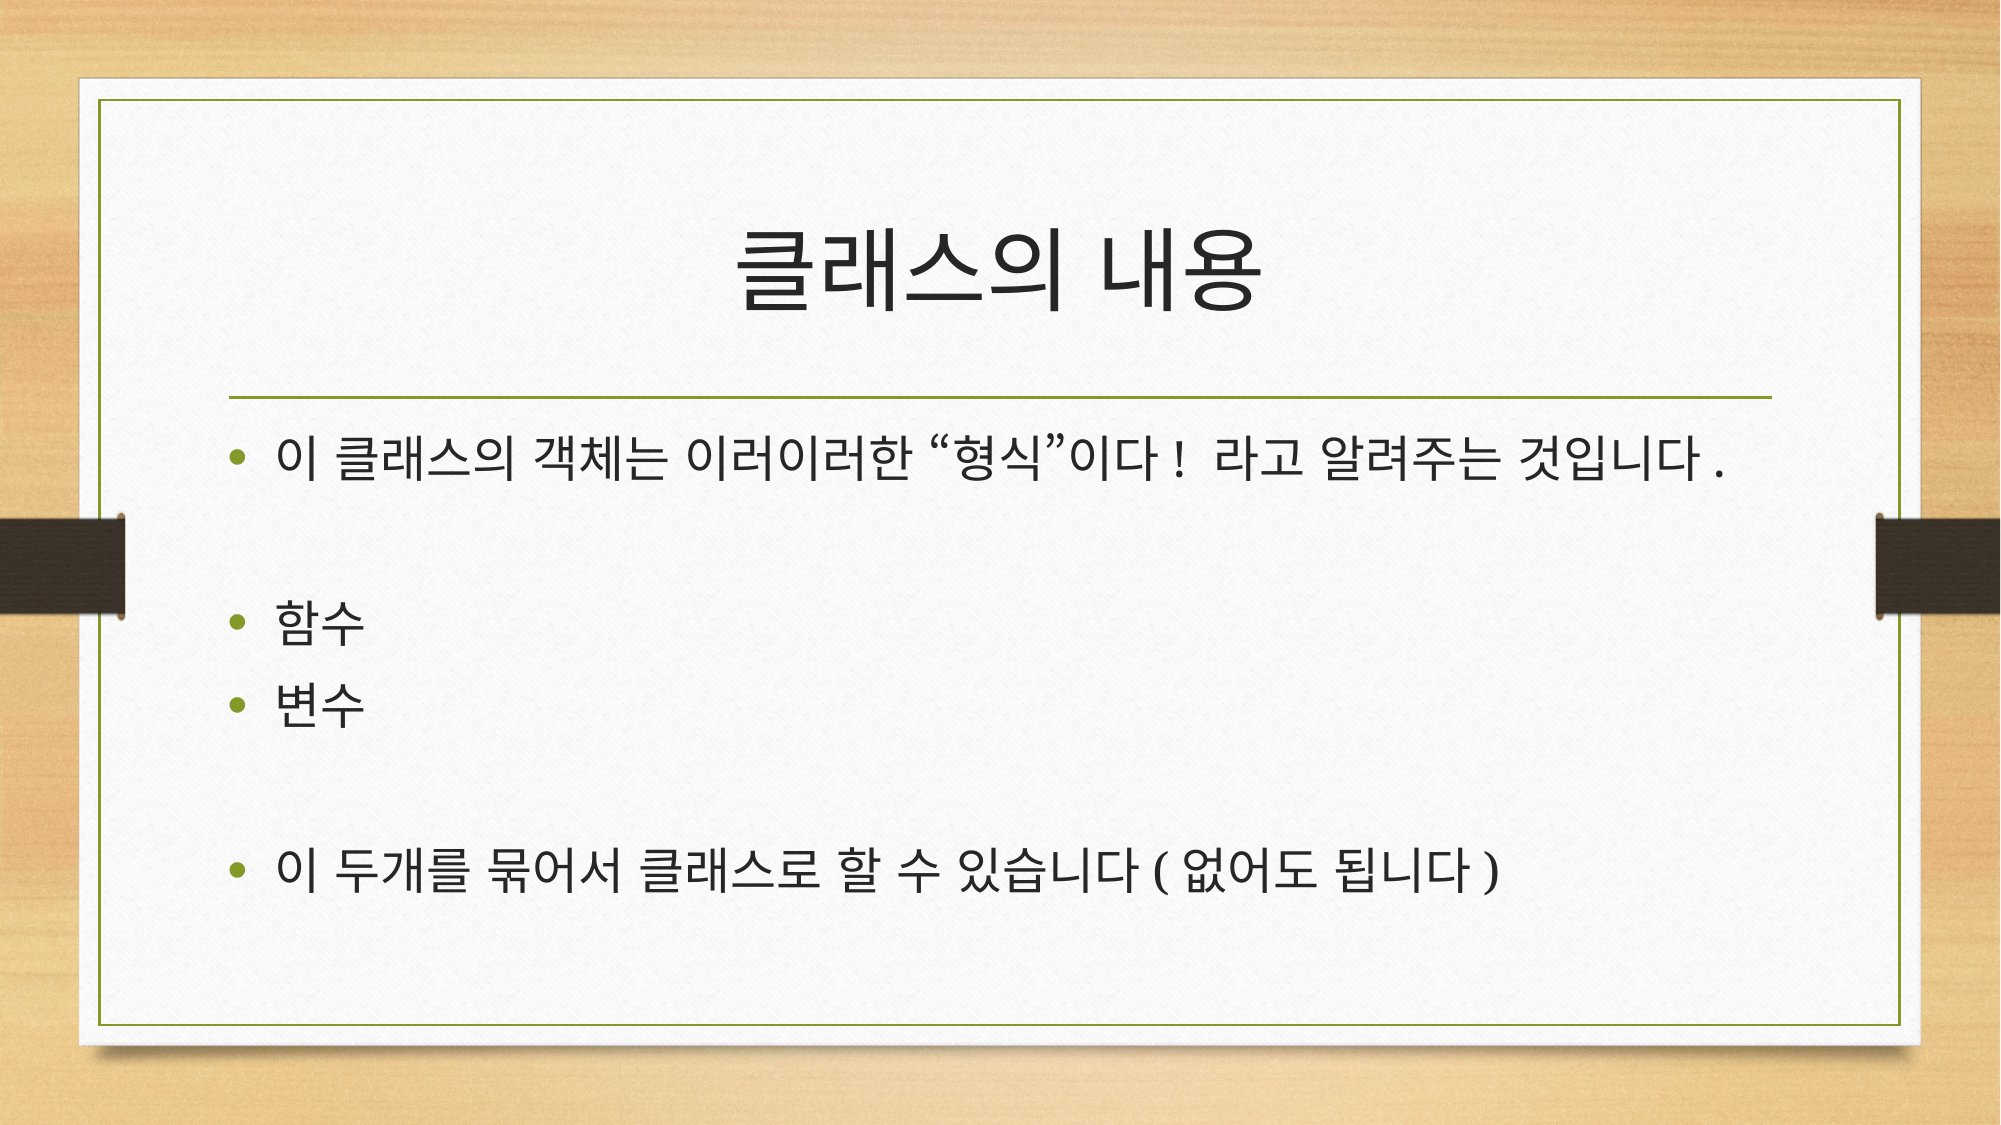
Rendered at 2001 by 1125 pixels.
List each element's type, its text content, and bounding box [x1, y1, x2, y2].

title 클래스의 내용 [212, 161, 1788, 375]
list 이 클래스의 객체는 이러이러한 “형식”이다! 라고 알려주는 것입니다. 함수 변수 이 두개를 묶어서 클래스로 할 수 있습니다(없어도 됩니다) [212, 419, 1788, 964]
picture [0, 0, 2001, 1125]
